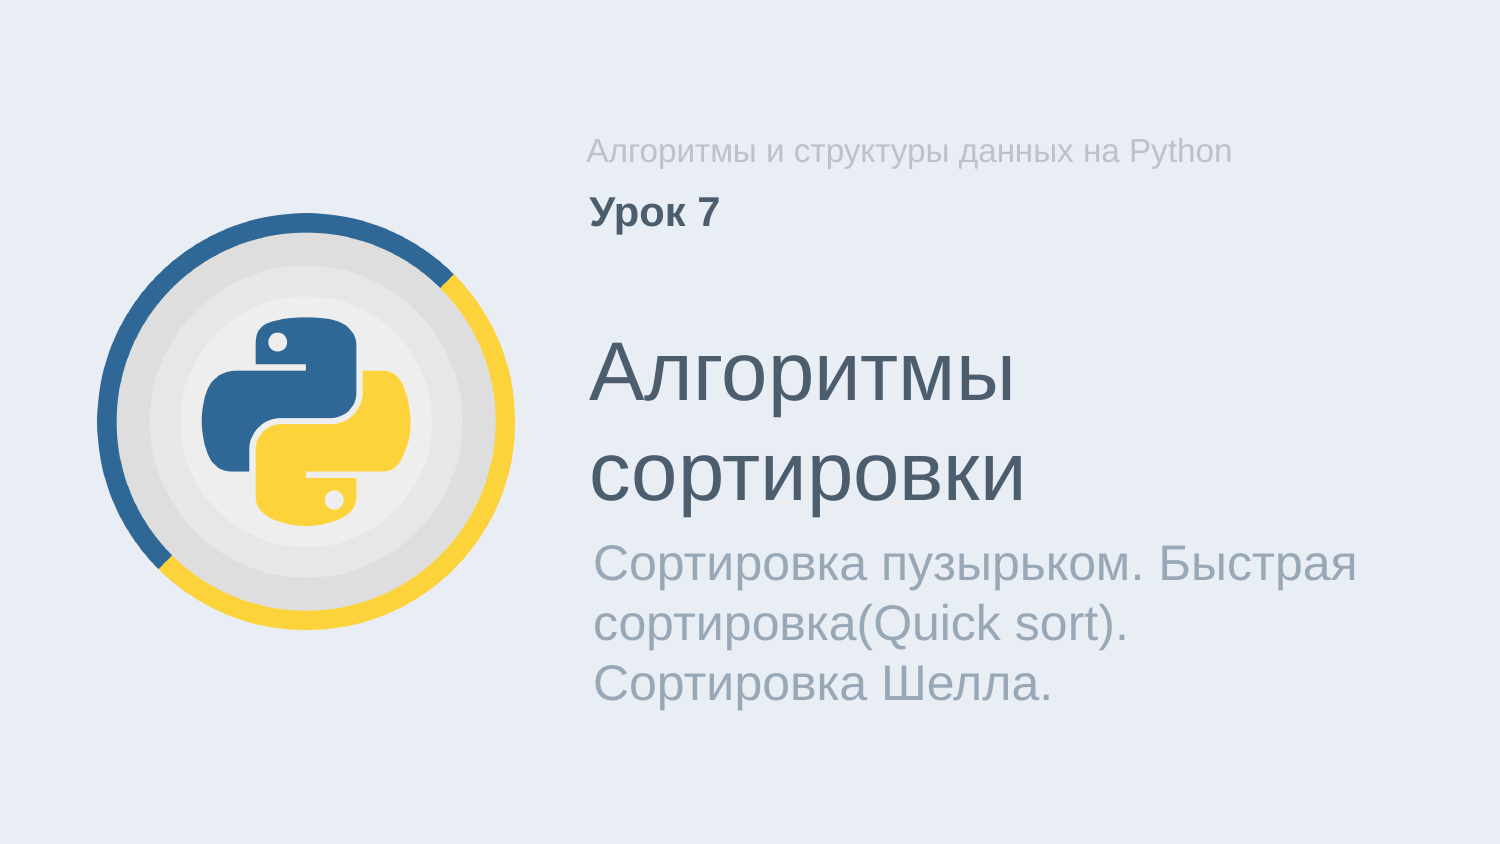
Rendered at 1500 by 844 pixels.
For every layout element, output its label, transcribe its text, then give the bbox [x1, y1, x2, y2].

title Алгоритмы и структуры данных на Python [582, 124, 1274, 172]
text_box Сортировка пузырьком. Быстрая сортировка(Quick sort). Сортировка Шелла. [585, 589, 1371, 653]
picture [97, 213, 515, 631]
list Урок 7 [585, 176, 1121, 240]
text_box Алгоритмы сортировки [585, 312, 1370, 517]
